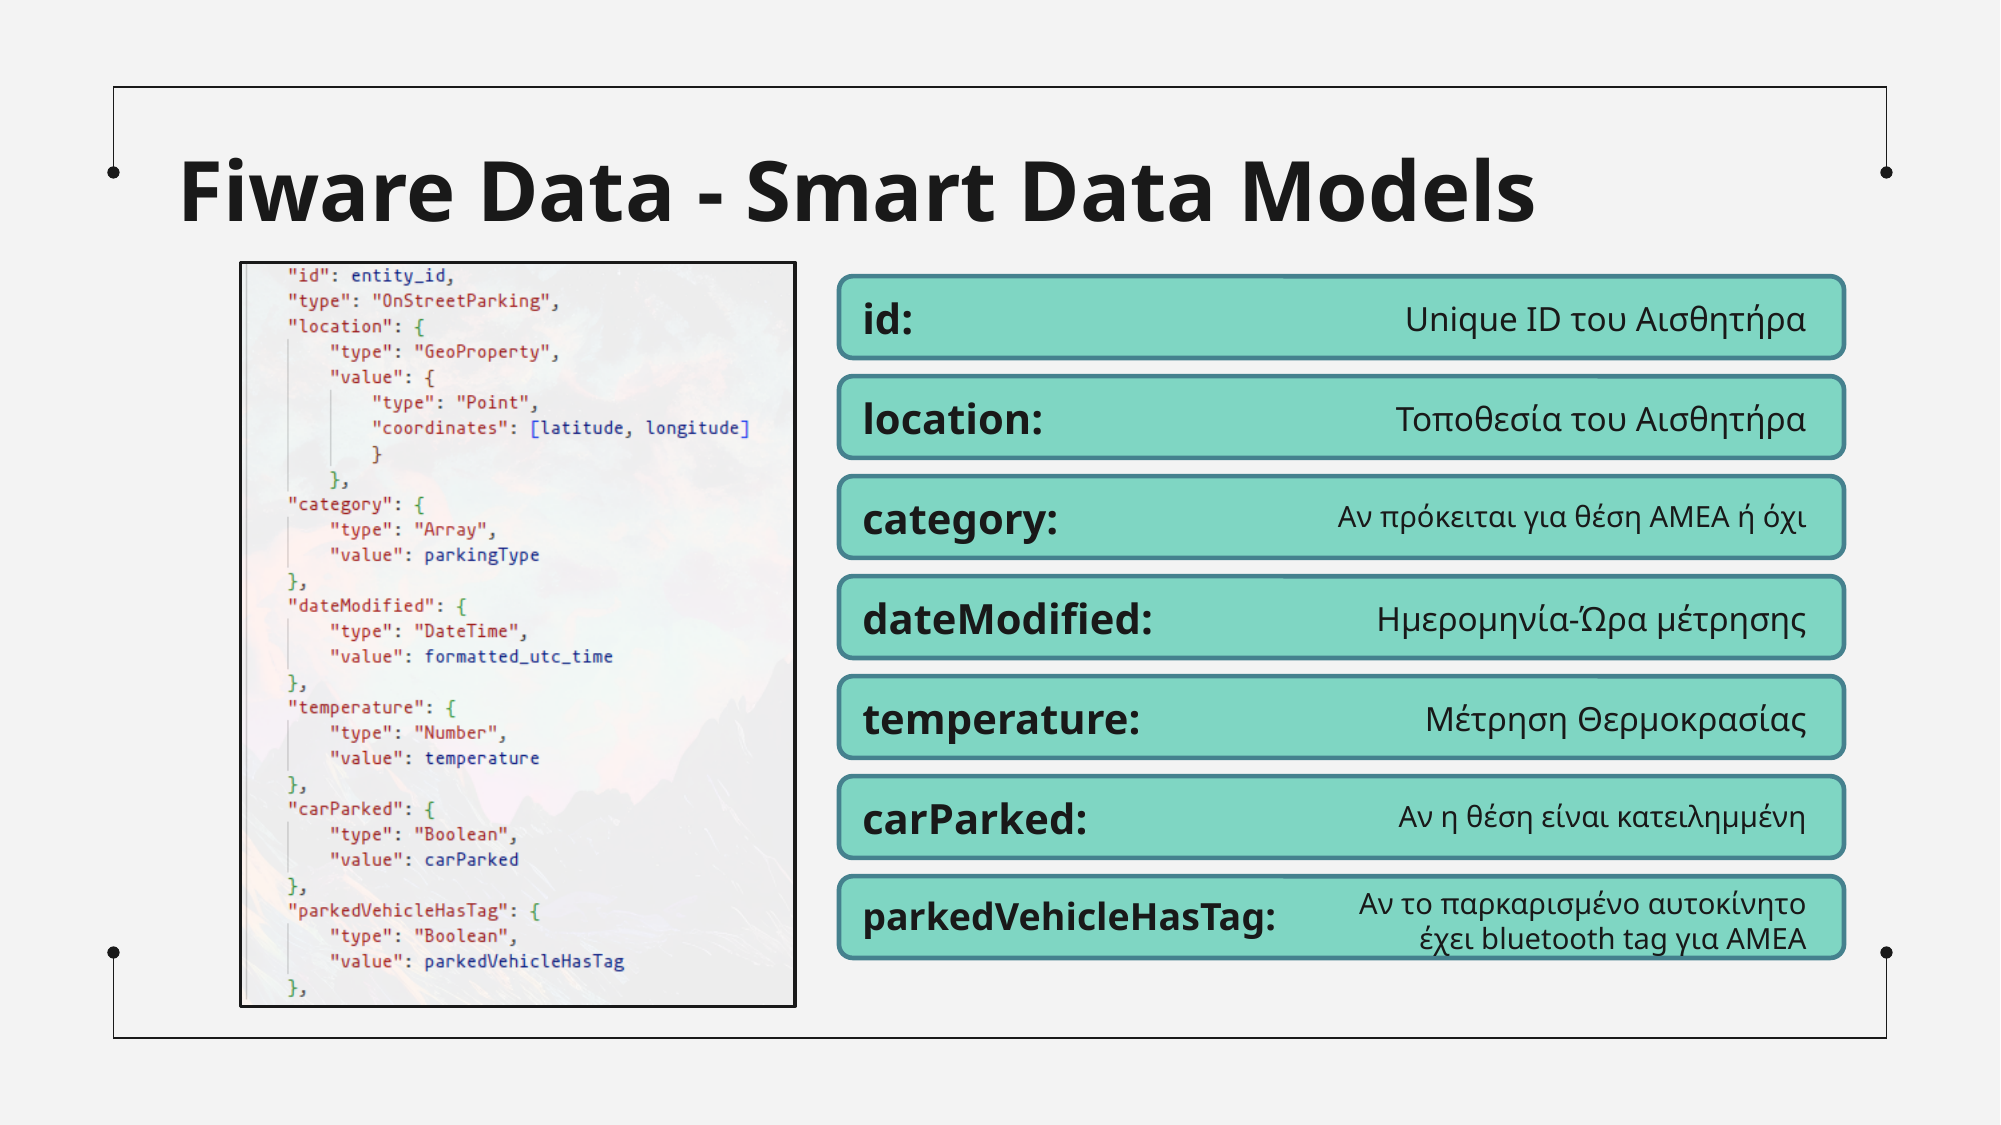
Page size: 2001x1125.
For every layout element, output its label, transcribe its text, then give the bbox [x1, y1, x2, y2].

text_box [838, 675, 1845, 765]
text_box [838, 775, 1845, 865]
title Fiware Data - Smart Data Models [157, 118, 1844, 244]
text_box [838, 475, 1845, 565]
text_box [838, 876, 1845, 958]
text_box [838, 375, 1845, 465]
text_box parkedVehicleHasTag: [847, 877, 1333, 952]
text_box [838, 275, 1845, 365]
text_box Αν το παρκαρισμένο αυτοκίνητο έχει bluetooth tag για ΑΜΕΑ [1336, 874, 1822, 952]
picture [241, 263, 794, 1005]
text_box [838, 575, 1845, 665]
